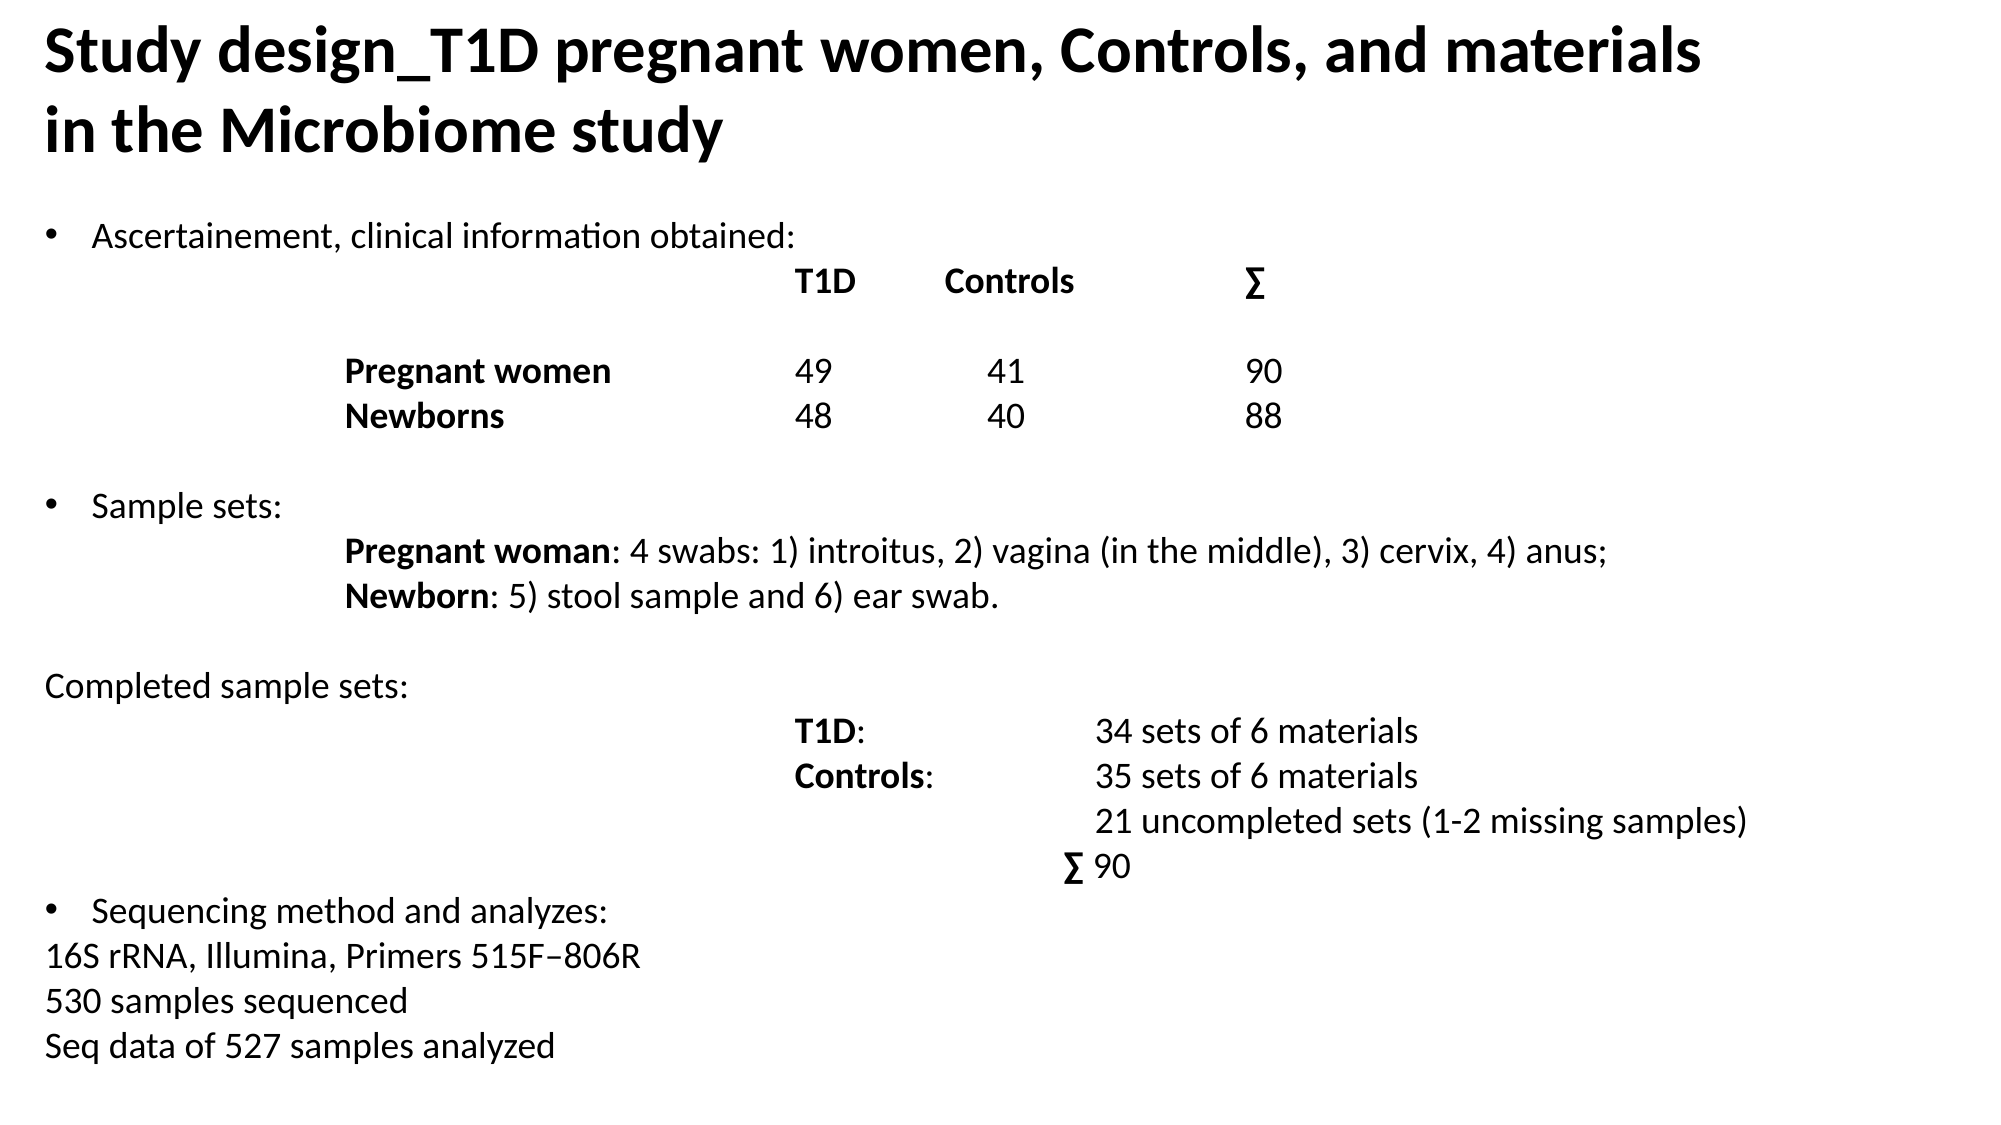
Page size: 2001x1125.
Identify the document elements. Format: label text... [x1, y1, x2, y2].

text_box Study design_T1D pregnant women, Controls, and materials in the Microbiome study Ascertainement, clinical information obtained: T1D Controls ∑ Pregnant women 49 41 90 Newborns 48 40 88 Sample sets: Pregnant woman: 4 swabs: 1) introitus, 2) vagina (in the middle), 3) cervix, 4) anus; Newborn: 5) stool sample and 6) ear swab. Completed sample sets: T1D: 34 sets of 6 materials Controls: 35 sets of 6 materials 21 uncompleted sets (1-2 missing samples) ∑ 90 Sequencing method and analyzes: 16S rRNA, Illumina, Primers 515F–806R 530 samples sequenced Seq data of 527 samples analyzed [29, 0, 1843, 1073]
